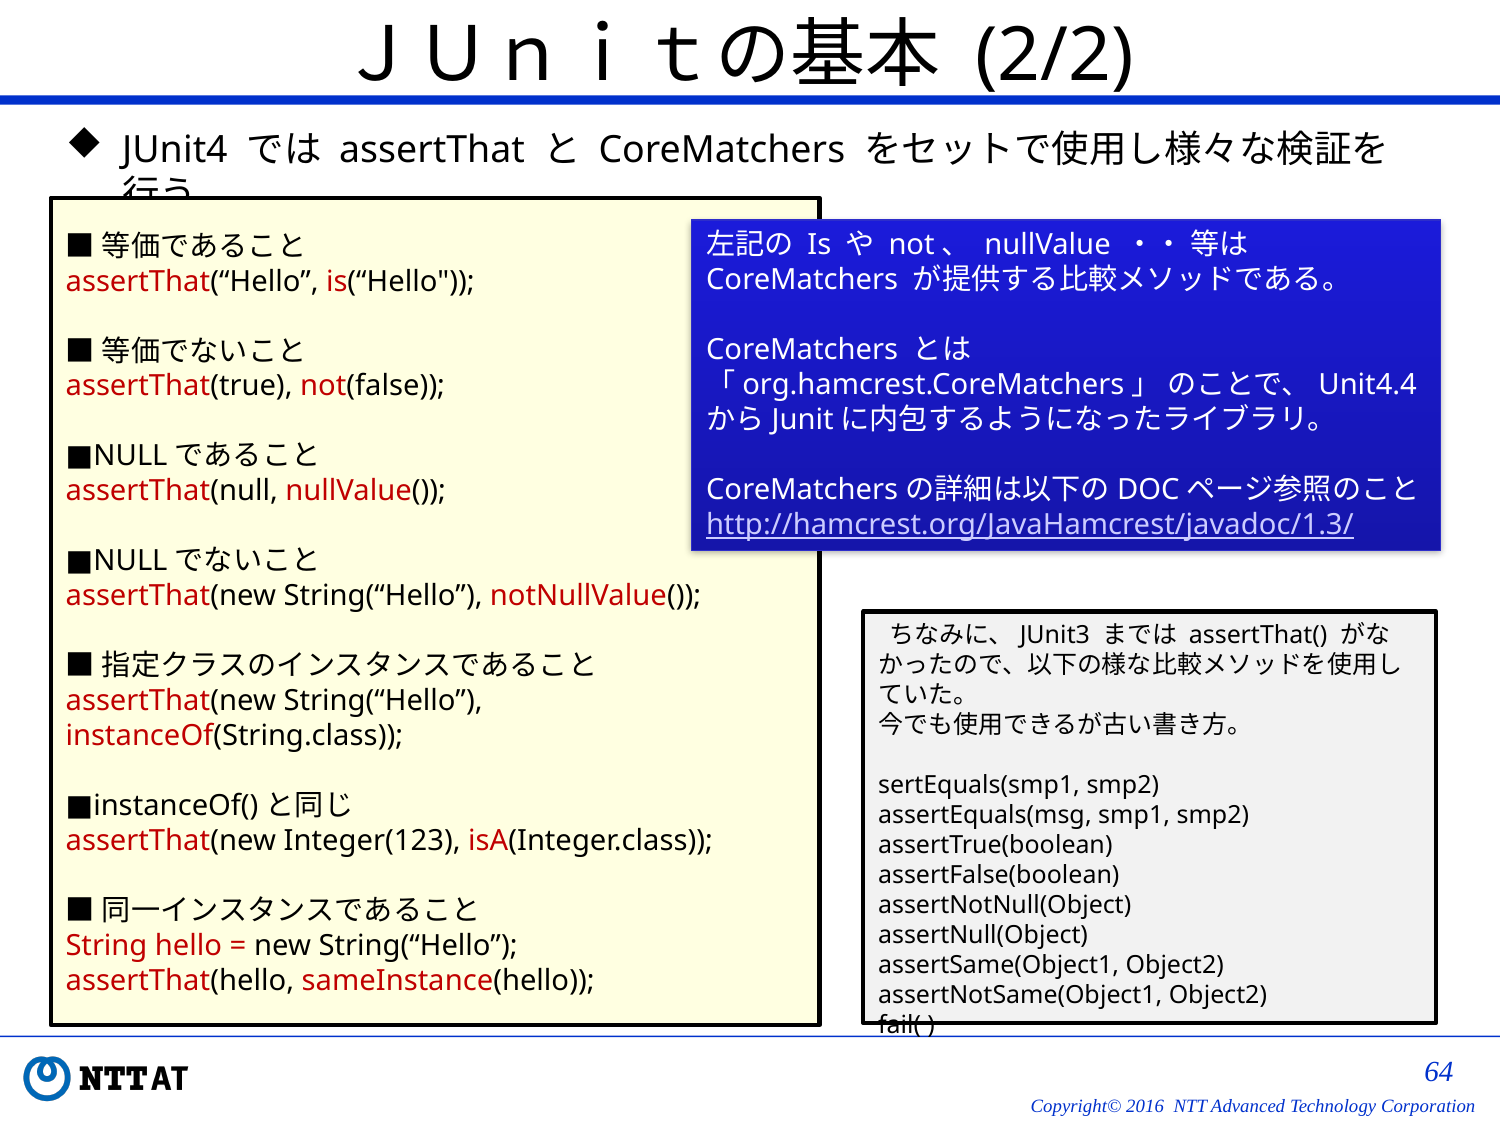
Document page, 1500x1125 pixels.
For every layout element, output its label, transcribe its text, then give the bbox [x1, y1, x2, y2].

picture [0, 1038, 213, 1125]
slide_number 63 [1391, 1056, 1455, 1083]
text_box ちなみに、JUnit3 までは assertThat() がなかったので、以下の様な比較メソッドを使用していた。 今でも使用できるが古い書き方。 sertEquals(smp1, smp2) assertEquals(msg, smp1, smp2) assertTrue(boolean) assertFalse(boolean) assertNotNull(Object) assertNull(Object) assertSame(Object1, Object2) assertNotSame(Object1, Object2) fail( ) [861, 609, 1438, 1025]
title ＪＵｎｉｔの基本 (2/2) [112, 0, 1363, 100]
text_box ■等価であること assertThat(“Hello”, is(“Hello")); ■等価でないこと assertThat(true), not(false)); ■NULLであること assertThat(null, nullValue()); ■NULLでないこと assertThat(new String(“Hello”), notNullValue()); ■指定クラスのインスタンスであること assertThat(new String(“Hello”), instanceOf(String.class)); ■instanceOf()と同じ assertThat(new Integer(123), isA(Integer.class)); ■同一インスタンスであること String hello = new String(“Hello”); assertThat(hello, sameInstance(hello)); [49, 196, 822, 1027]
text_box 左記の Is や not、 nullValue ・・ 等は CoreMatchers が提供する比較メソッドである。 CoreMatchers とは 「org.hamcrest.CoreMatchers」 のことで、Unit4.4からJunitに内包するようになったライブラリ。 CoreMatchersの詳細は以下のDOCページ参照のこと http://hamcrest.org/JavaHamcrest/javadoc/1.3/ [691, 219, 1441, 551]
text_box JUnit4 では assertThat と CoreMatchers をセットで使用し様々な検証を行う [50, 117, 1441, 181]
